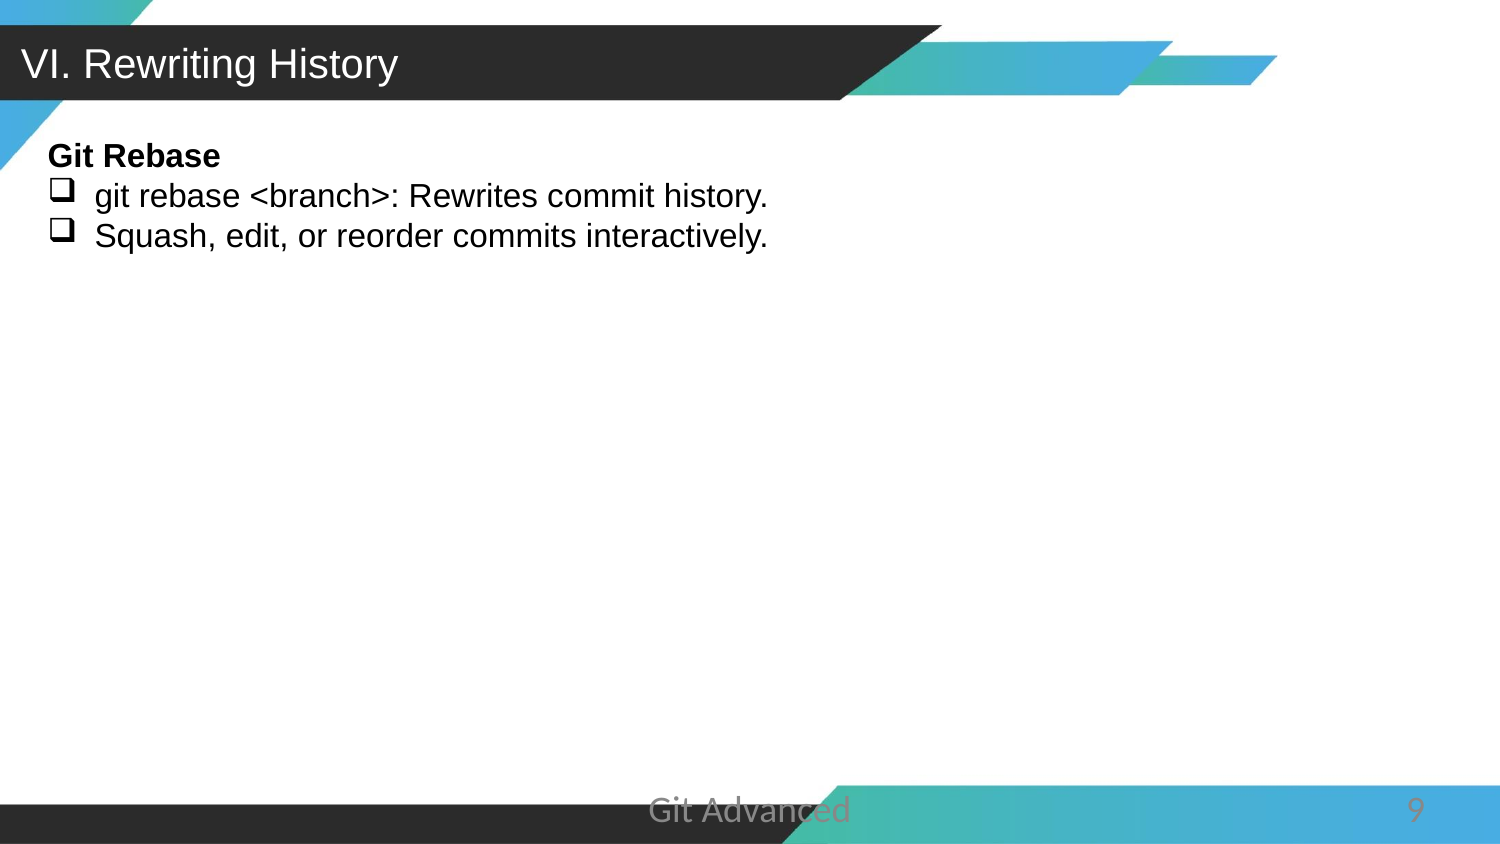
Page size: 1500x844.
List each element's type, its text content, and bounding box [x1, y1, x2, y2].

slide_number 9 [1080, 784, 1425, 844]
text_box VI. Rewriting History [18, 34, 1043, 87]
footer Git Advanced [510, 784, 990, 844]
picture [0, 0, 1500, 844]
text_box Git Rebase git rebase <branch>: Rewrites commit history. Squash, edit, or reorder commits interactively. [45, 132, 1329, 255]
